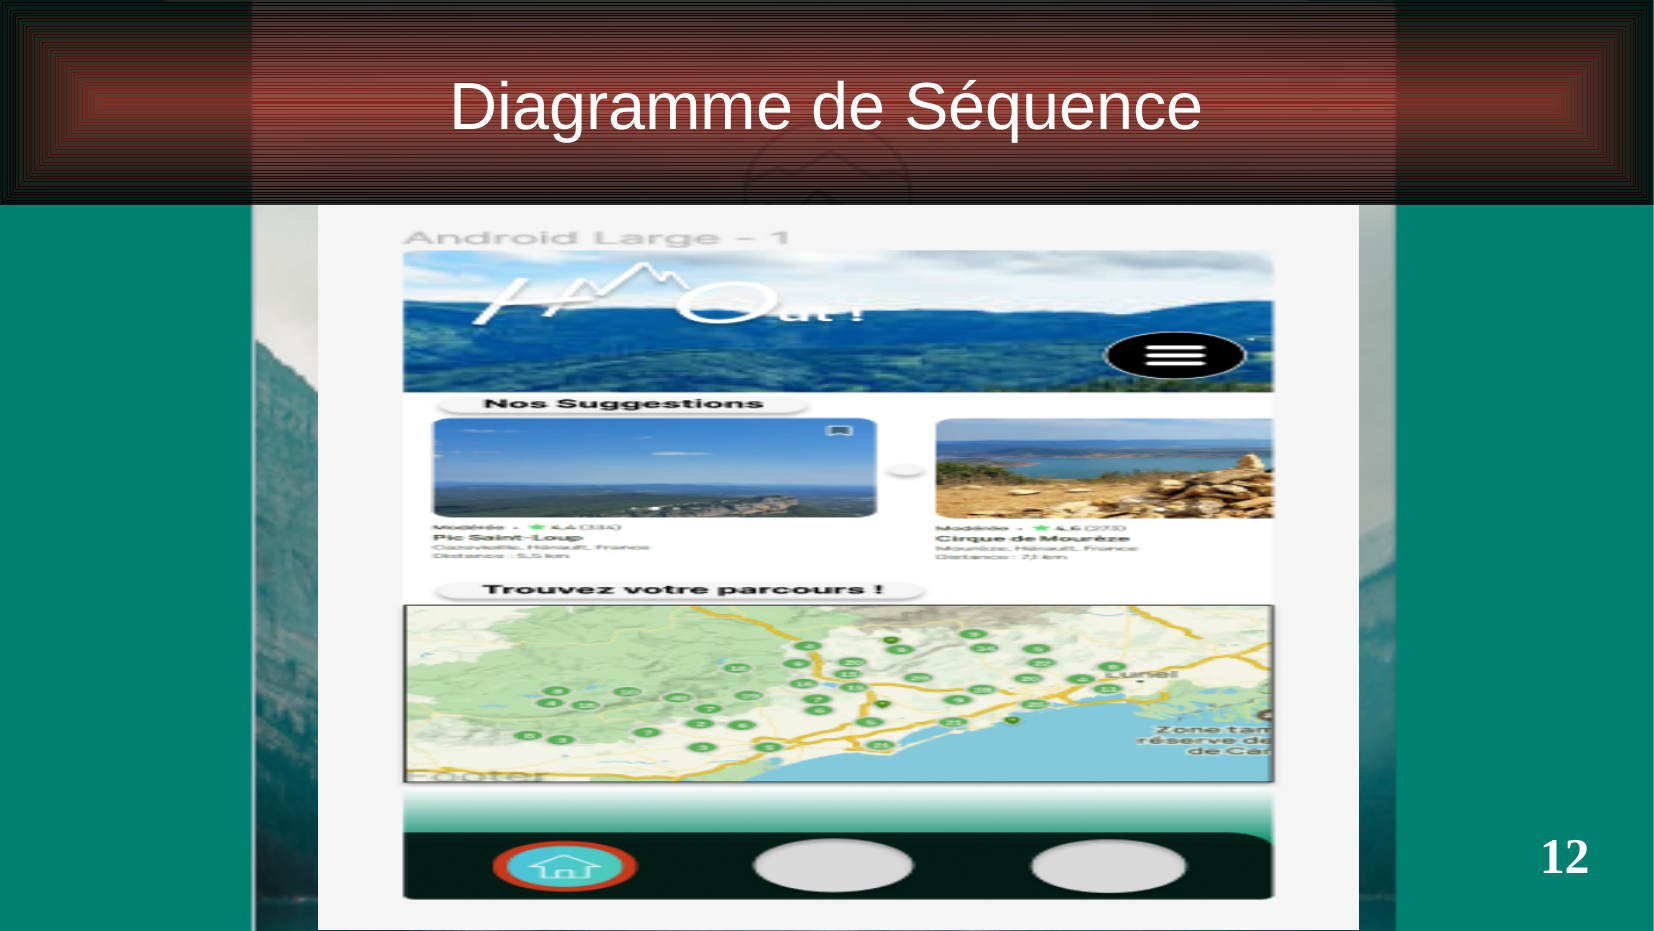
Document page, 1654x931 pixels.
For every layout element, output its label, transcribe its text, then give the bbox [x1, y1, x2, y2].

text_box <numéro> [1525, 815, 1605, 886]
text_box Diagramme de Séquence [0, 0, 1654, 205]
picture [0, 204, 1654, 931]
